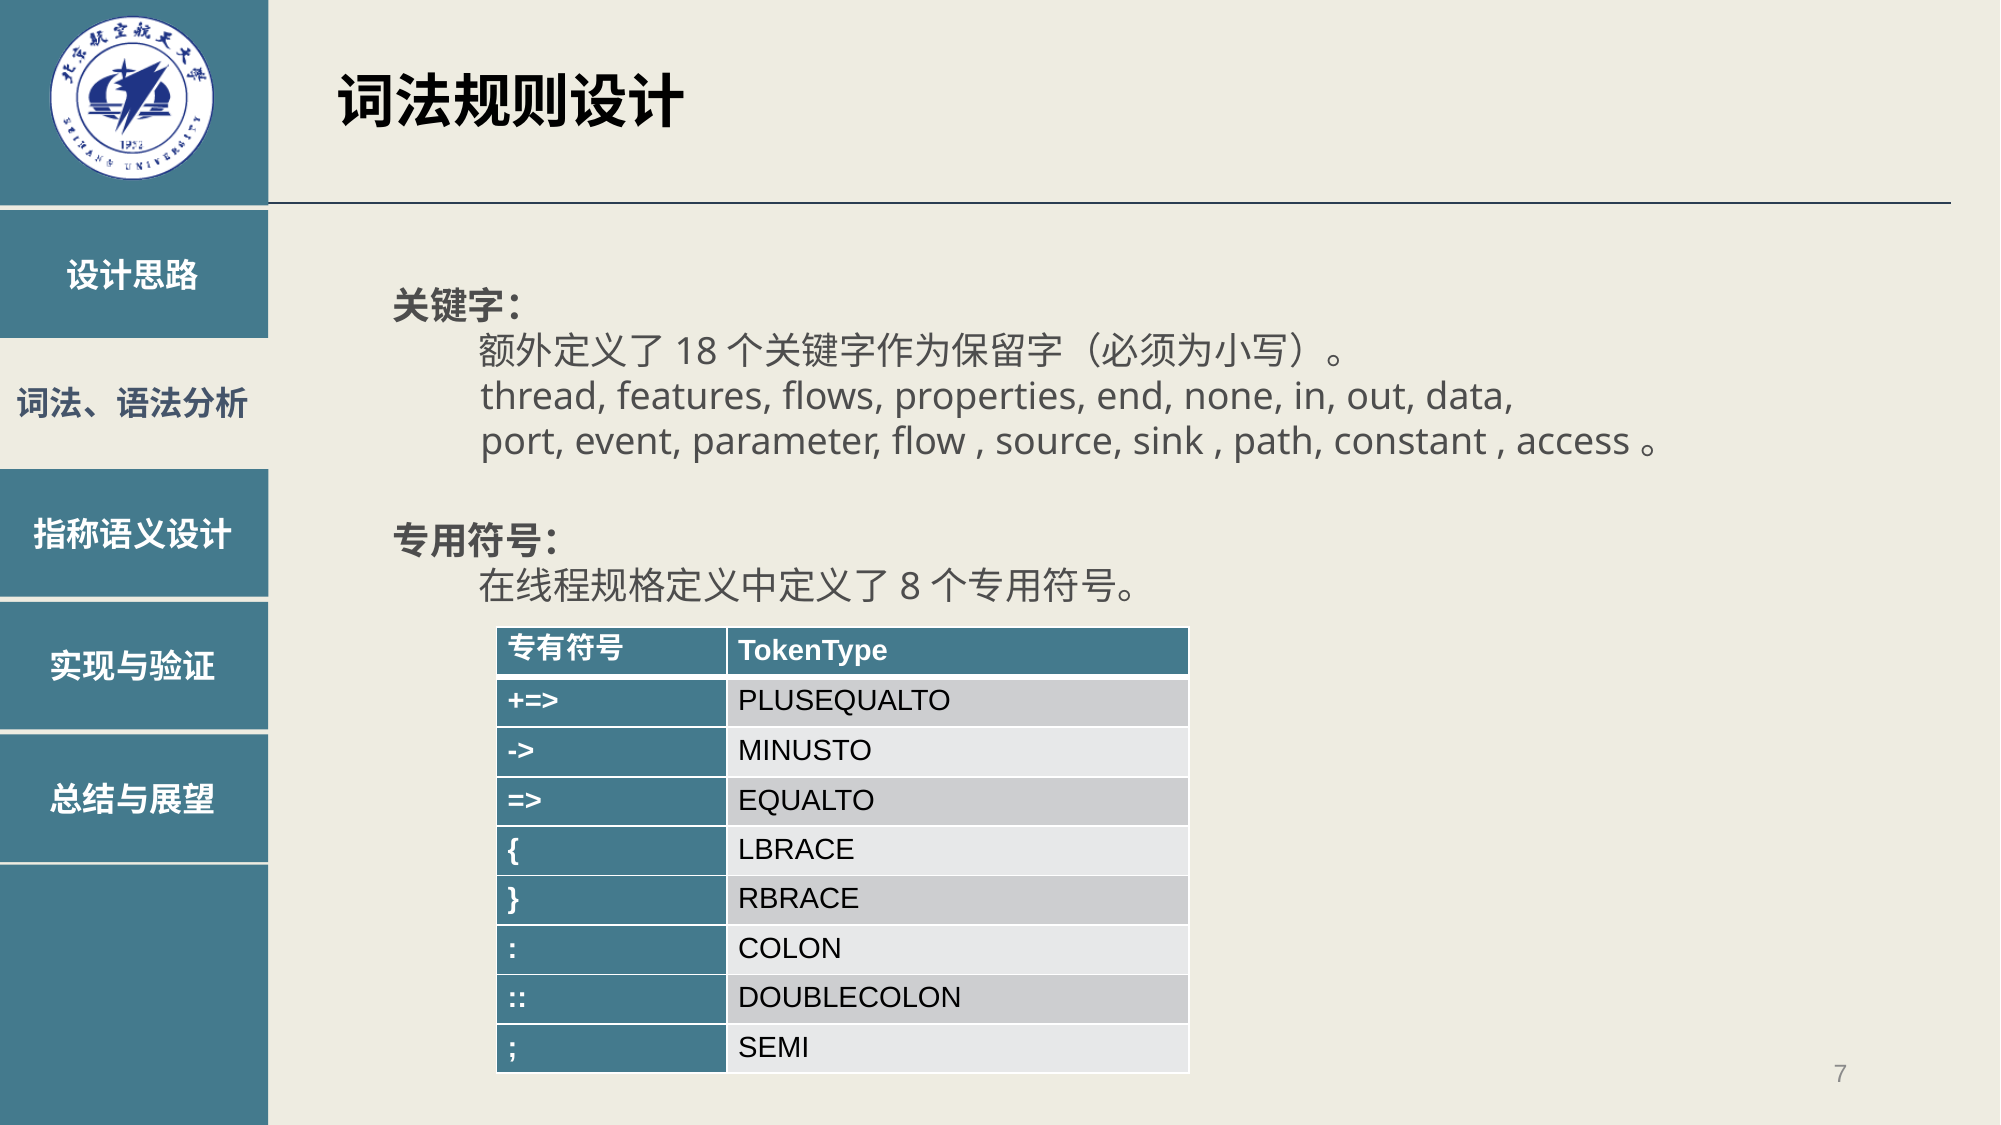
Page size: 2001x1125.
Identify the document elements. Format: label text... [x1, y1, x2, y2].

table_cell SEMI [728, 1025, 1188, 1072]
text_box 总结与展望 [0, 733, 269, 863]
table_cell -> [497, 728, 726, 776]
table_header TokenType [728, 628, 1188, 674]
table_cell => [497, 778, 726, 825]
table_cell RBRACE [728, 876, 1188, 924]
text_box [0, 0, 269, 206]
text_box 设计思路 [0, 209, 269, 339]
table_cell +=> [497, 680, 726, 726]
text_box 词法规则设计 [321, 57, 1000, 142]
table_cell : [497, 926, 726, 974]
text_box 词法、语法分析 [0, 339, 269, 467]
picture [35, 5, 230, 203]
text_box 关键字： 额外定义了18个关键字作为保留字（必须为小写）。 thread, features, flows, properties, end, none, in, out, data, port, event, parameter, flow , source, sink , path, constant , access。 [377, 274, 1868, 470]
table_header 专有符号 [497, 628, 726, 674]
table_cell PLUSEQUALTO [728, 680, 1188, 726]
table_cell COLON [728, 926, 1188, 974]
table_cell :: [497, 975, 726, 1023]
table_cell ; [497, 1025, 726, 1072]
text_box 实现与验证 [0, 601, 269, 730]
table_cell LBRACE [728, 827, 1188, 875]
slide_number 7 [1412, 1042, 1863, 1103]
table_cell EQUALTO [728, 778, 1188, 825]
text_box 专用符号： 在线程规格定义中定义了8个专用符号。 [377, 509, 1868, 615]
table_cell MINUSTO [728, 728, 1188, 776]
text_box [0, 864, 269, 1125]
text_box 指称语义设计 [0, 468, 269, 598]
table_cell { [497, 827, 726, 875]
table_cell } [497, 876, 726, 924]
table_cell DOUBLECOLON [728, 975, 1188, 1023]
